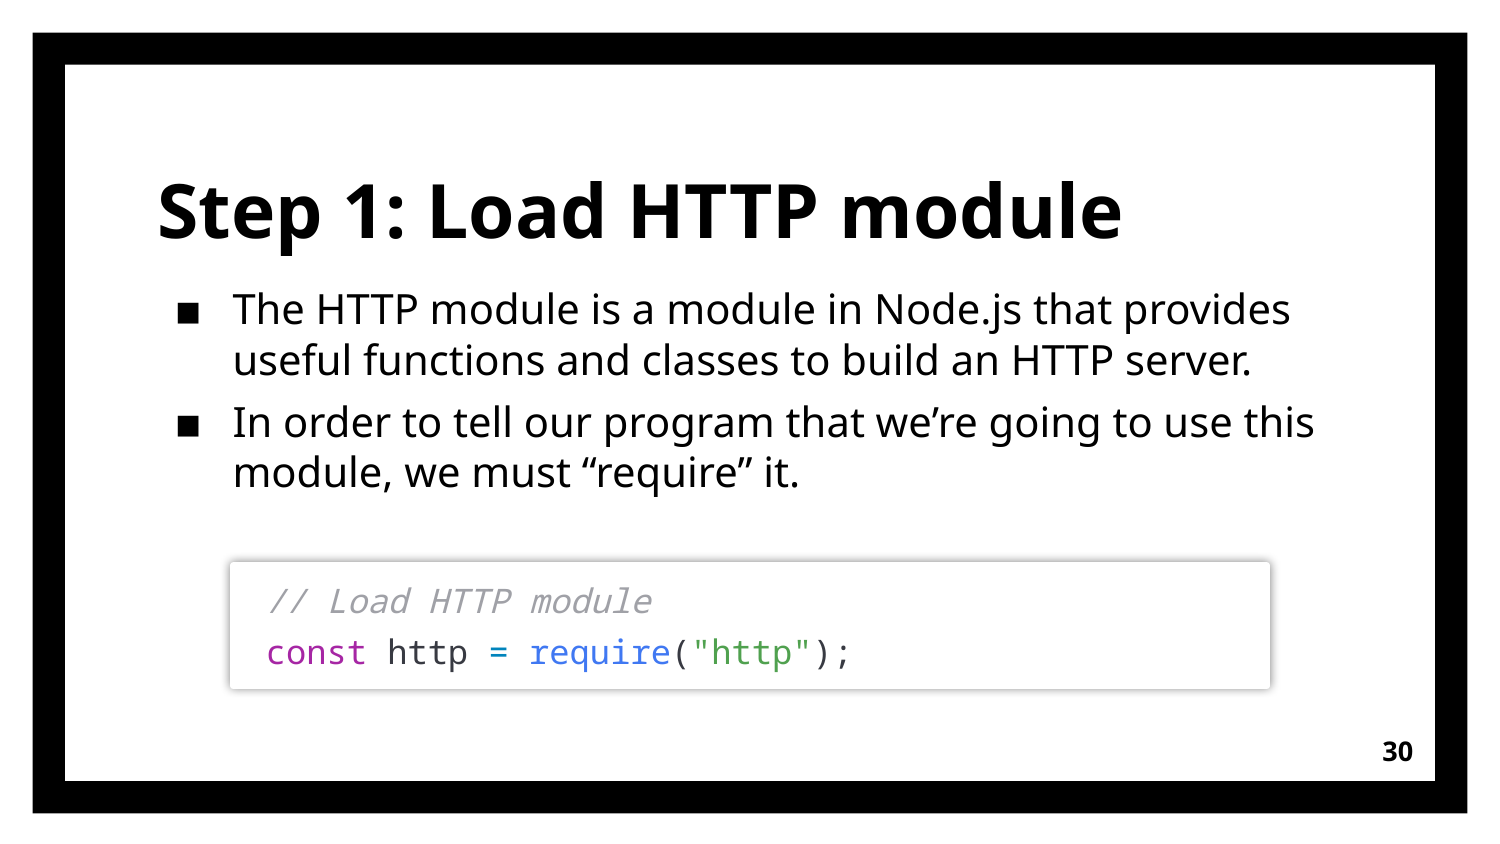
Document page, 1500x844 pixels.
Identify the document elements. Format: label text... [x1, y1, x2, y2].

title Step 1: Load HTTP module [142, 139, 1358, 268]
slide_number 30 [1338, 720, 1429, 786]
list The HTTP module is a module in Node.js that provides useful functions and classes to build an HTTP server. In order to tell our program that we’re going to use this module, we must “require” it. [142, 268, 1358, 709]
text_box // Load HTTP module const http = require("http"); [233, 565, 1267, 687]
